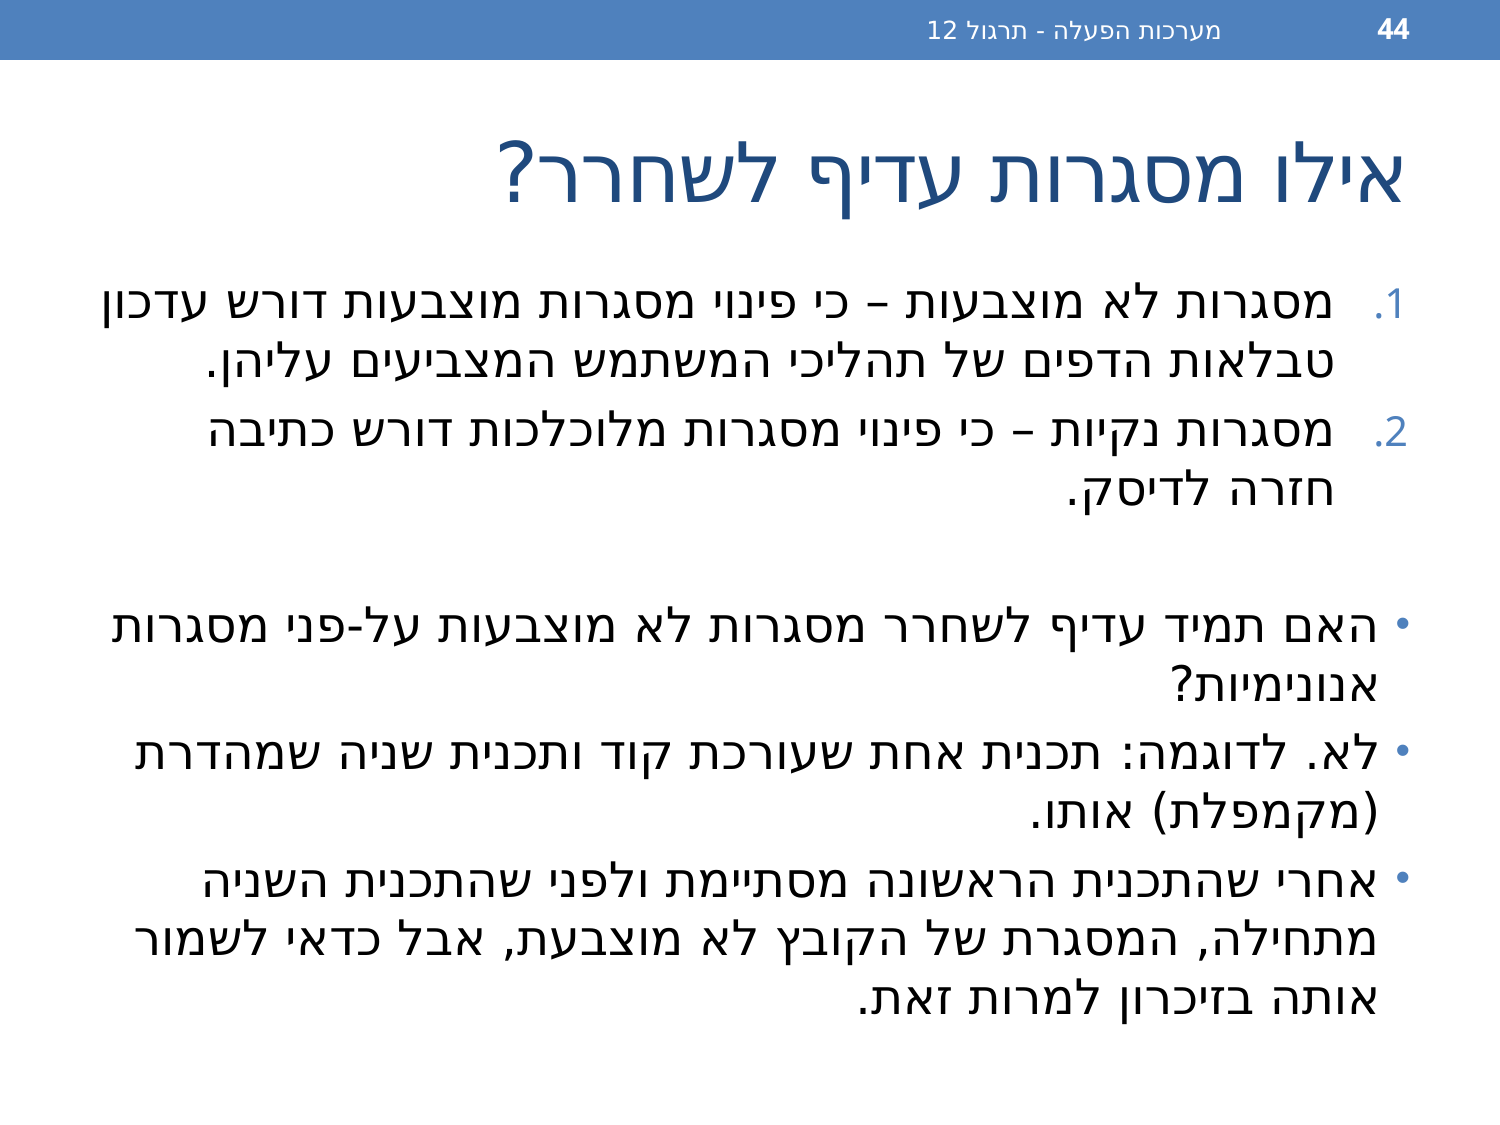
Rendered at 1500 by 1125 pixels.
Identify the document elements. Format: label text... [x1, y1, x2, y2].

slide_number 44 [1250, 3, 1425, 57]
title אילו מסגרות עדיף לשחרר? [75, 87, 1425, 250]
list מסגרות לא מוצבעות – כי פינוי מסגרות מוצבעות דורש עדכון טבלאות הדפים של תהליכי המשתמש המצביעים עליהן. מסגרות נקיות – כי פינוי מסגרות מלוכלכות דורש כתיבה חזרה לדיסק. האם תמיד עדיף לשחרר מסגרות לא מוצבעות על-פני מסגרות אנונימיות? לא. לדוגמה: תכנית אחת שעורכת קוד ותכנית שניה שמהדרת (מקמפלת) אותו. אחרי שהתכנית הראשונה מסתיימת ולפני שהתכנית השניה מתחילה, המסגרת של הקובץ לא מוצבעת, אבל כדאי לשמור אותה בזיכרון למרות זאת. [75, 262, 1425, 1063]
footer מערכות הפעלה - תרגול 12 [562, 3, 1238, 57]
